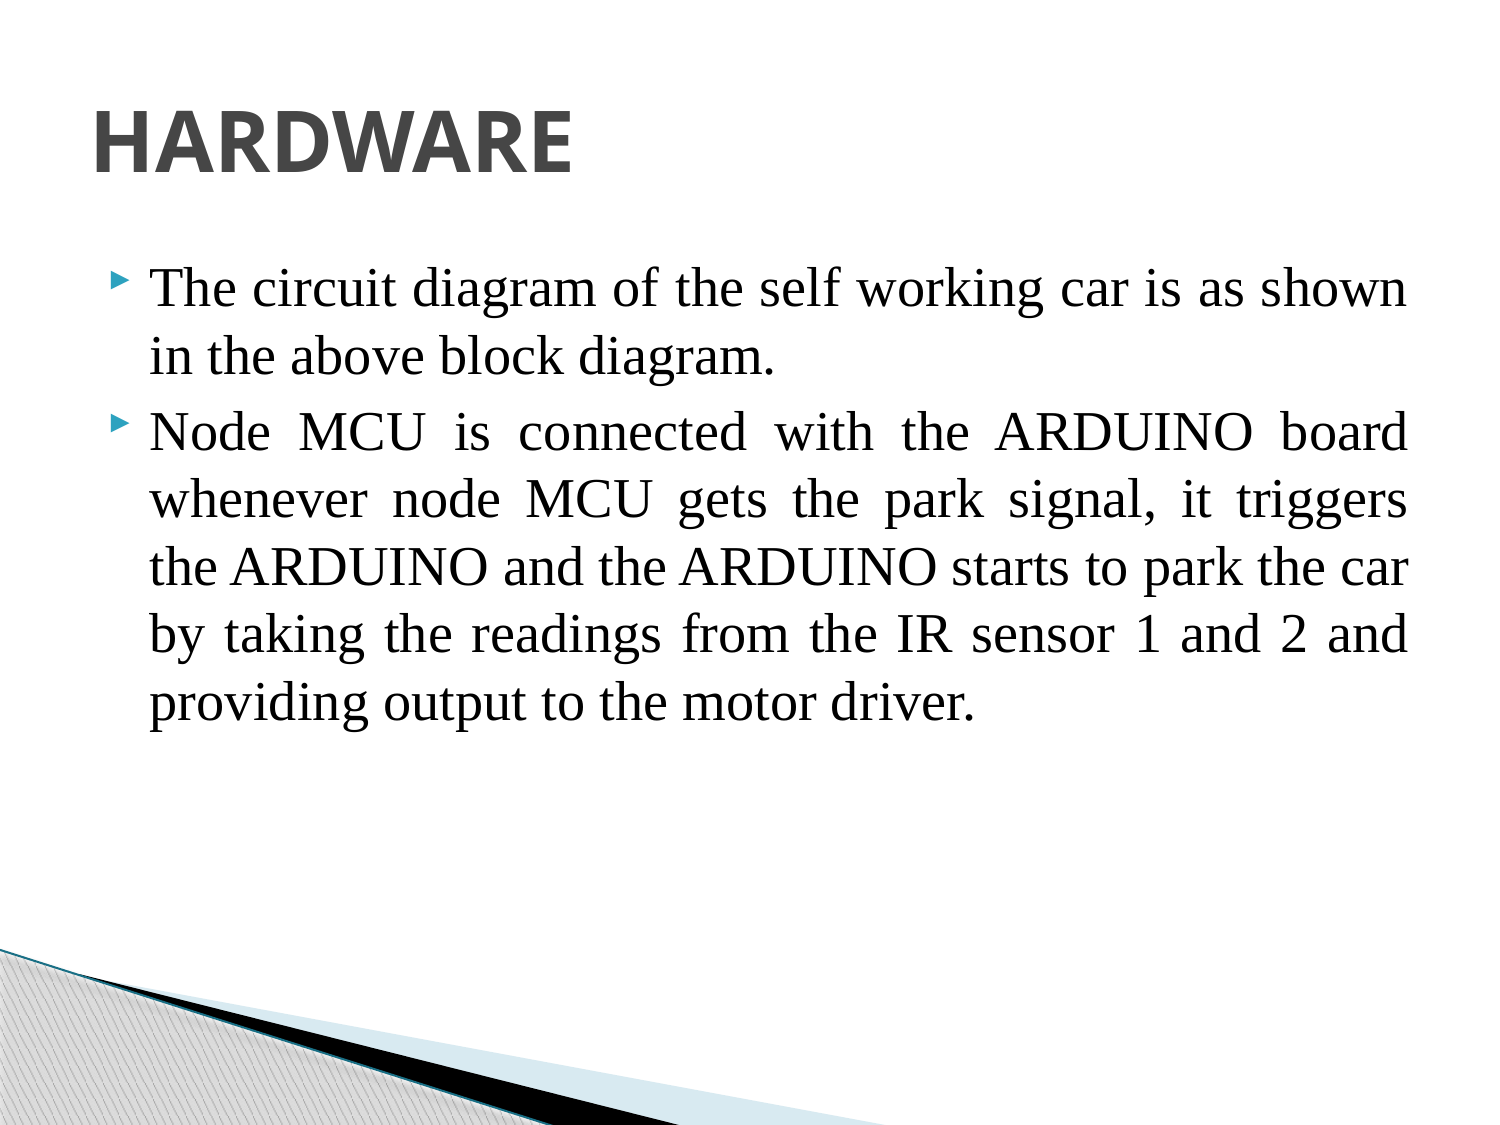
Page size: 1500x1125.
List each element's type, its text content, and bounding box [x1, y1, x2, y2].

list The circuit diagram of the self working car is as shown in the above block diagram. Node MCU is connected with the ARDUINO board whenever node MCU gets the park signal, it triggers the ARDUINO and the ARDUINO starts to park the car by taking the readings from the IR sensor 1 and 2 and providing output to the motor driver. [75, 243, 1425, 986]
title HARDWARE [75, 45, 1425, 233]
